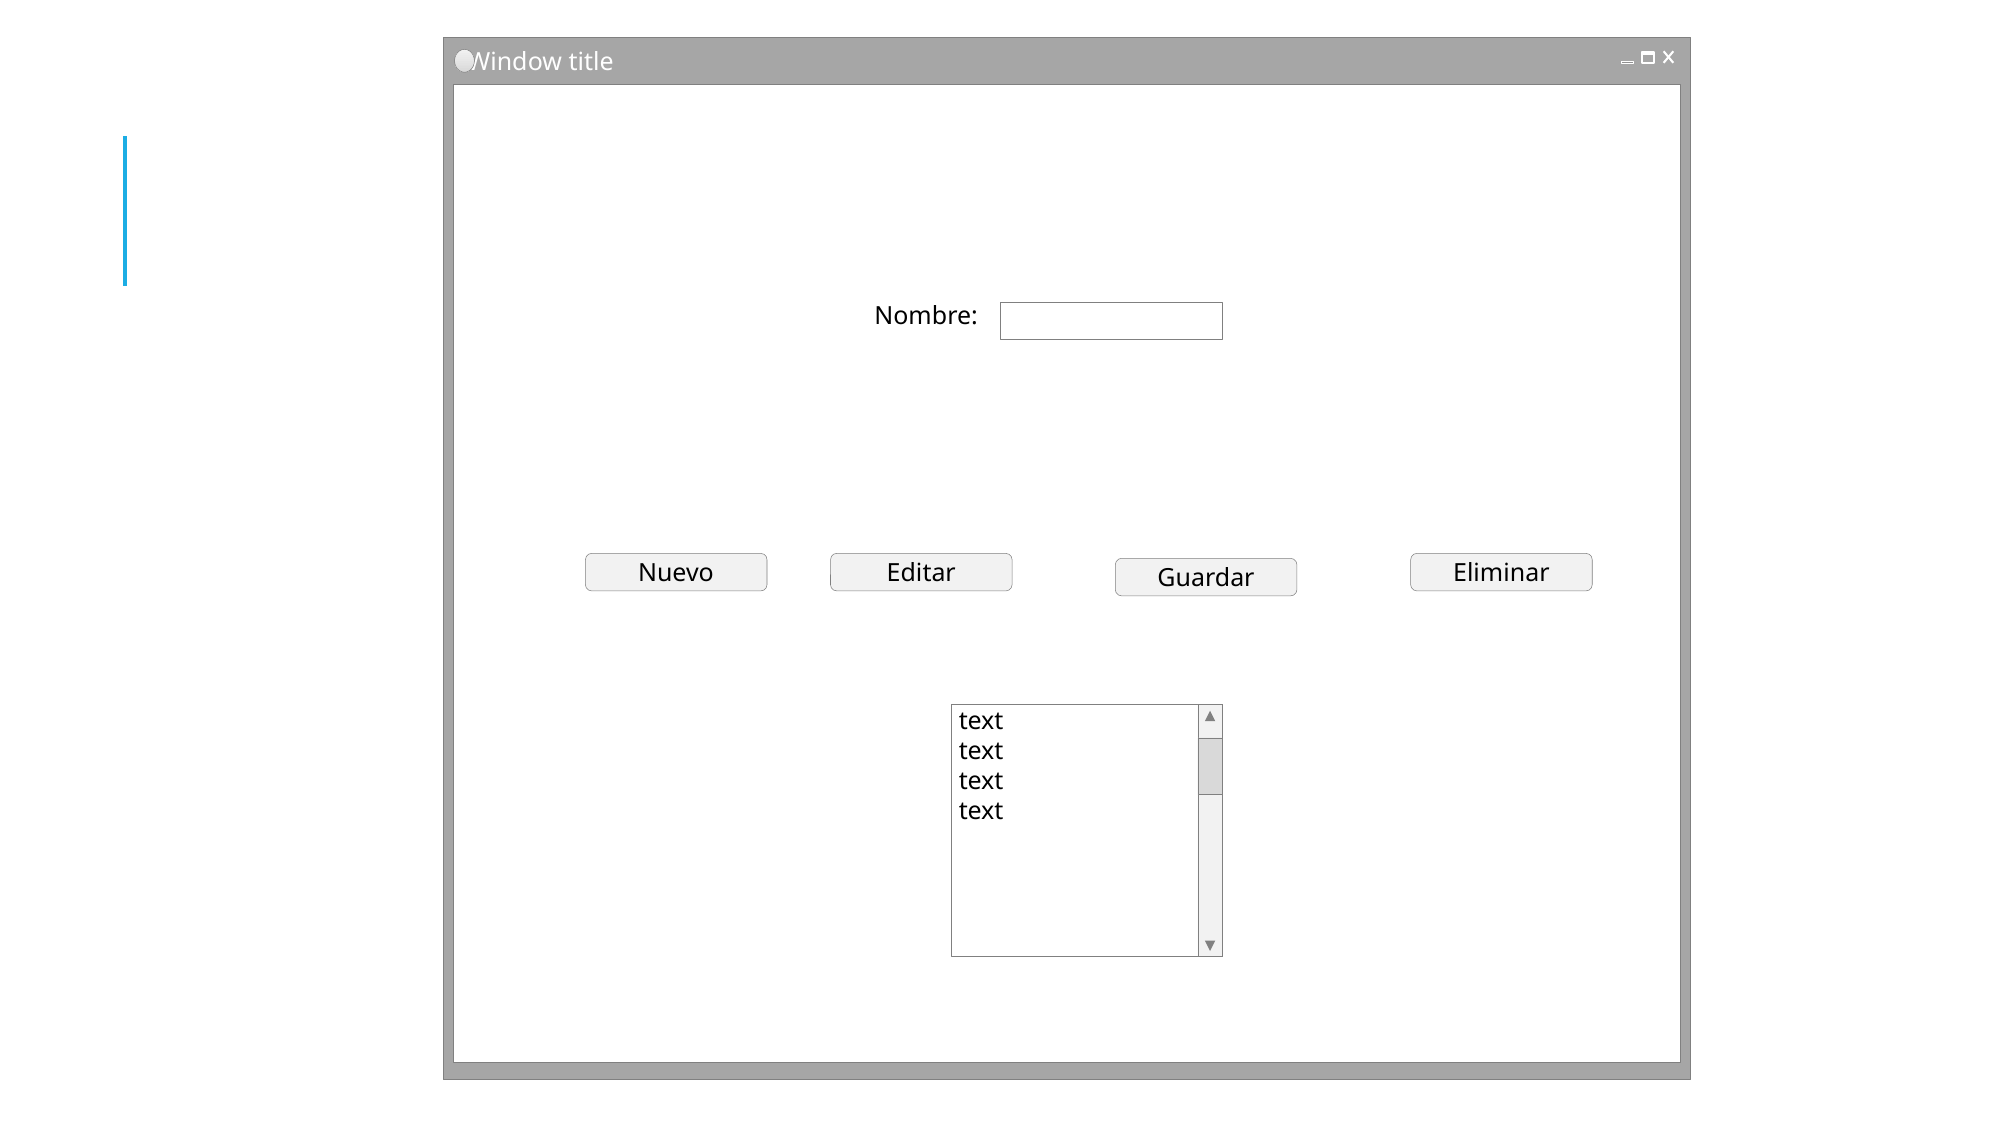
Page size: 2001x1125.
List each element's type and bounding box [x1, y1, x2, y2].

text_box [442, 36, 1691, 1080]
text_box [951, 704, 1223, 957]
